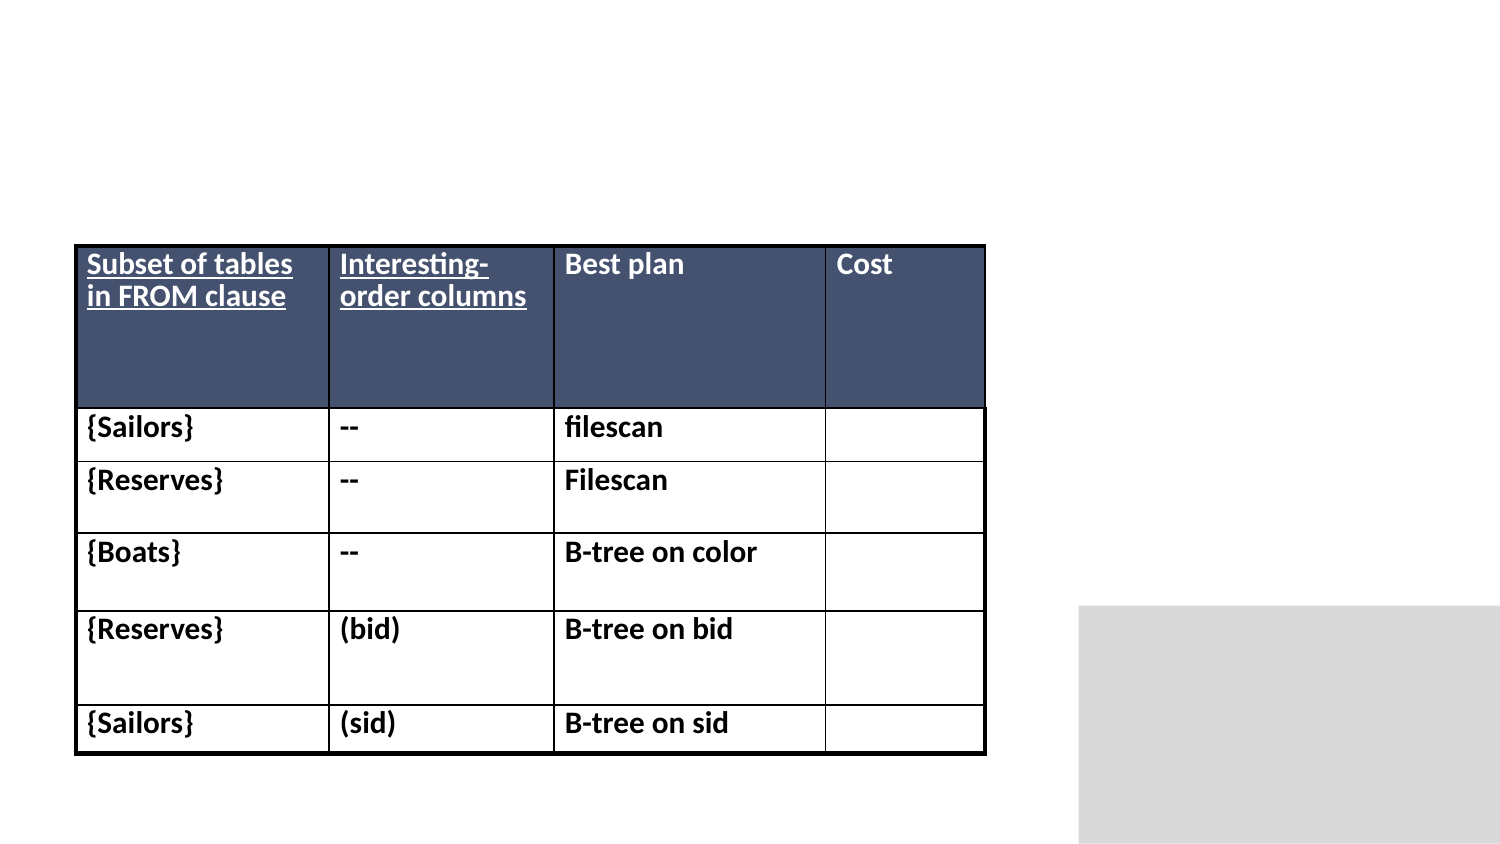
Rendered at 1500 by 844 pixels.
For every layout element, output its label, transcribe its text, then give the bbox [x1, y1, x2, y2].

table_cell {Reserves} [78, 462, 328, 532]
table_cell B-tree on color [555, 534, 825, 610]
table_cell {Sailors} [78, 706, 328, 751]
table_cell [826, 534, 983, 610]
table_cell B-tree on sid [555, 706, 825, 751]
table_header Cost [826, 248, 984, 407]
table_cell -- [330, 534, 553, 610]
table_header Interesting-order columns [330, 248, 553, 407]
table_cell {Sailors} [78, 409, 328, 461]
table_cell {Reserves} [78, 612, 328, 704]
table_cell [826, 462, 983, 532]
table_cell (bid) [330, 612, 553, 704]
table_cell filescan [555, 409, 825, 461]
table_cell B-tree on bid [555, 612, 825, 704]
table_header Best plan [555, 248, 825, 407]
table_cell -- [330, 409, 553, 461]
table_header Subset of tables in FROM clause [78, 248, 328, 407]
table_cell -- [330, 462, 553, 532]
table_cell [826, 706, 983, 751]
table_cell [826, 409, 983, 461]
table_cell (sid) [330, 706, 553, 751]
table_cell {Boats} [78, 534, 328, 610]
table_cell [826, 612, 983, 704]
table_cell Filescan [555, 462, 825, 532]
